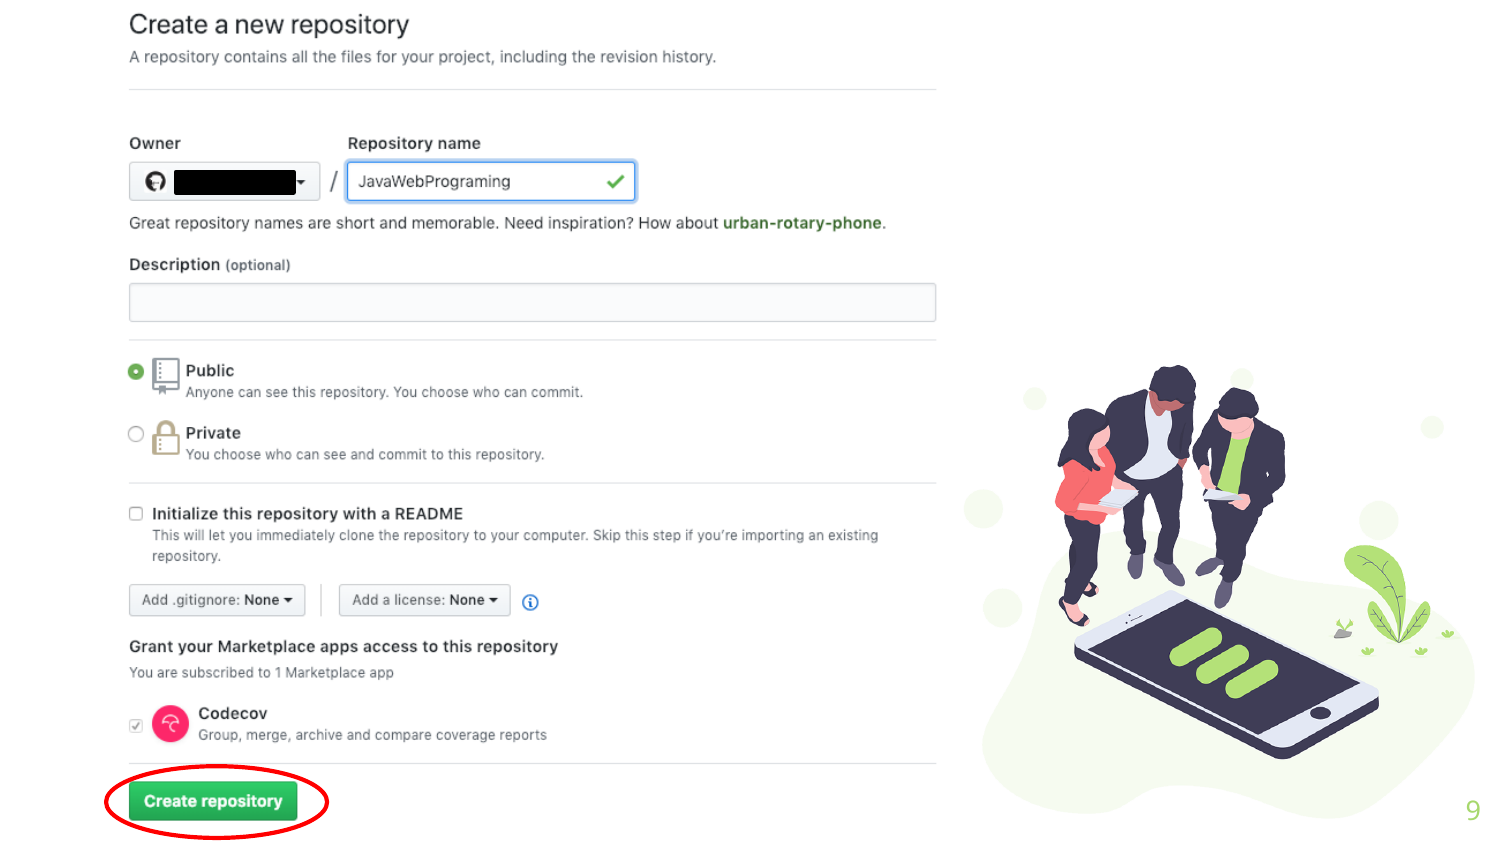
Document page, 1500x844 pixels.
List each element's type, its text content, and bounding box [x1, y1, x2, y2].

picture [963, 365, 1475, 819]
picture [105, 0, 956, 839]
slide_number 9 [1391, 779, 1482, 844]
